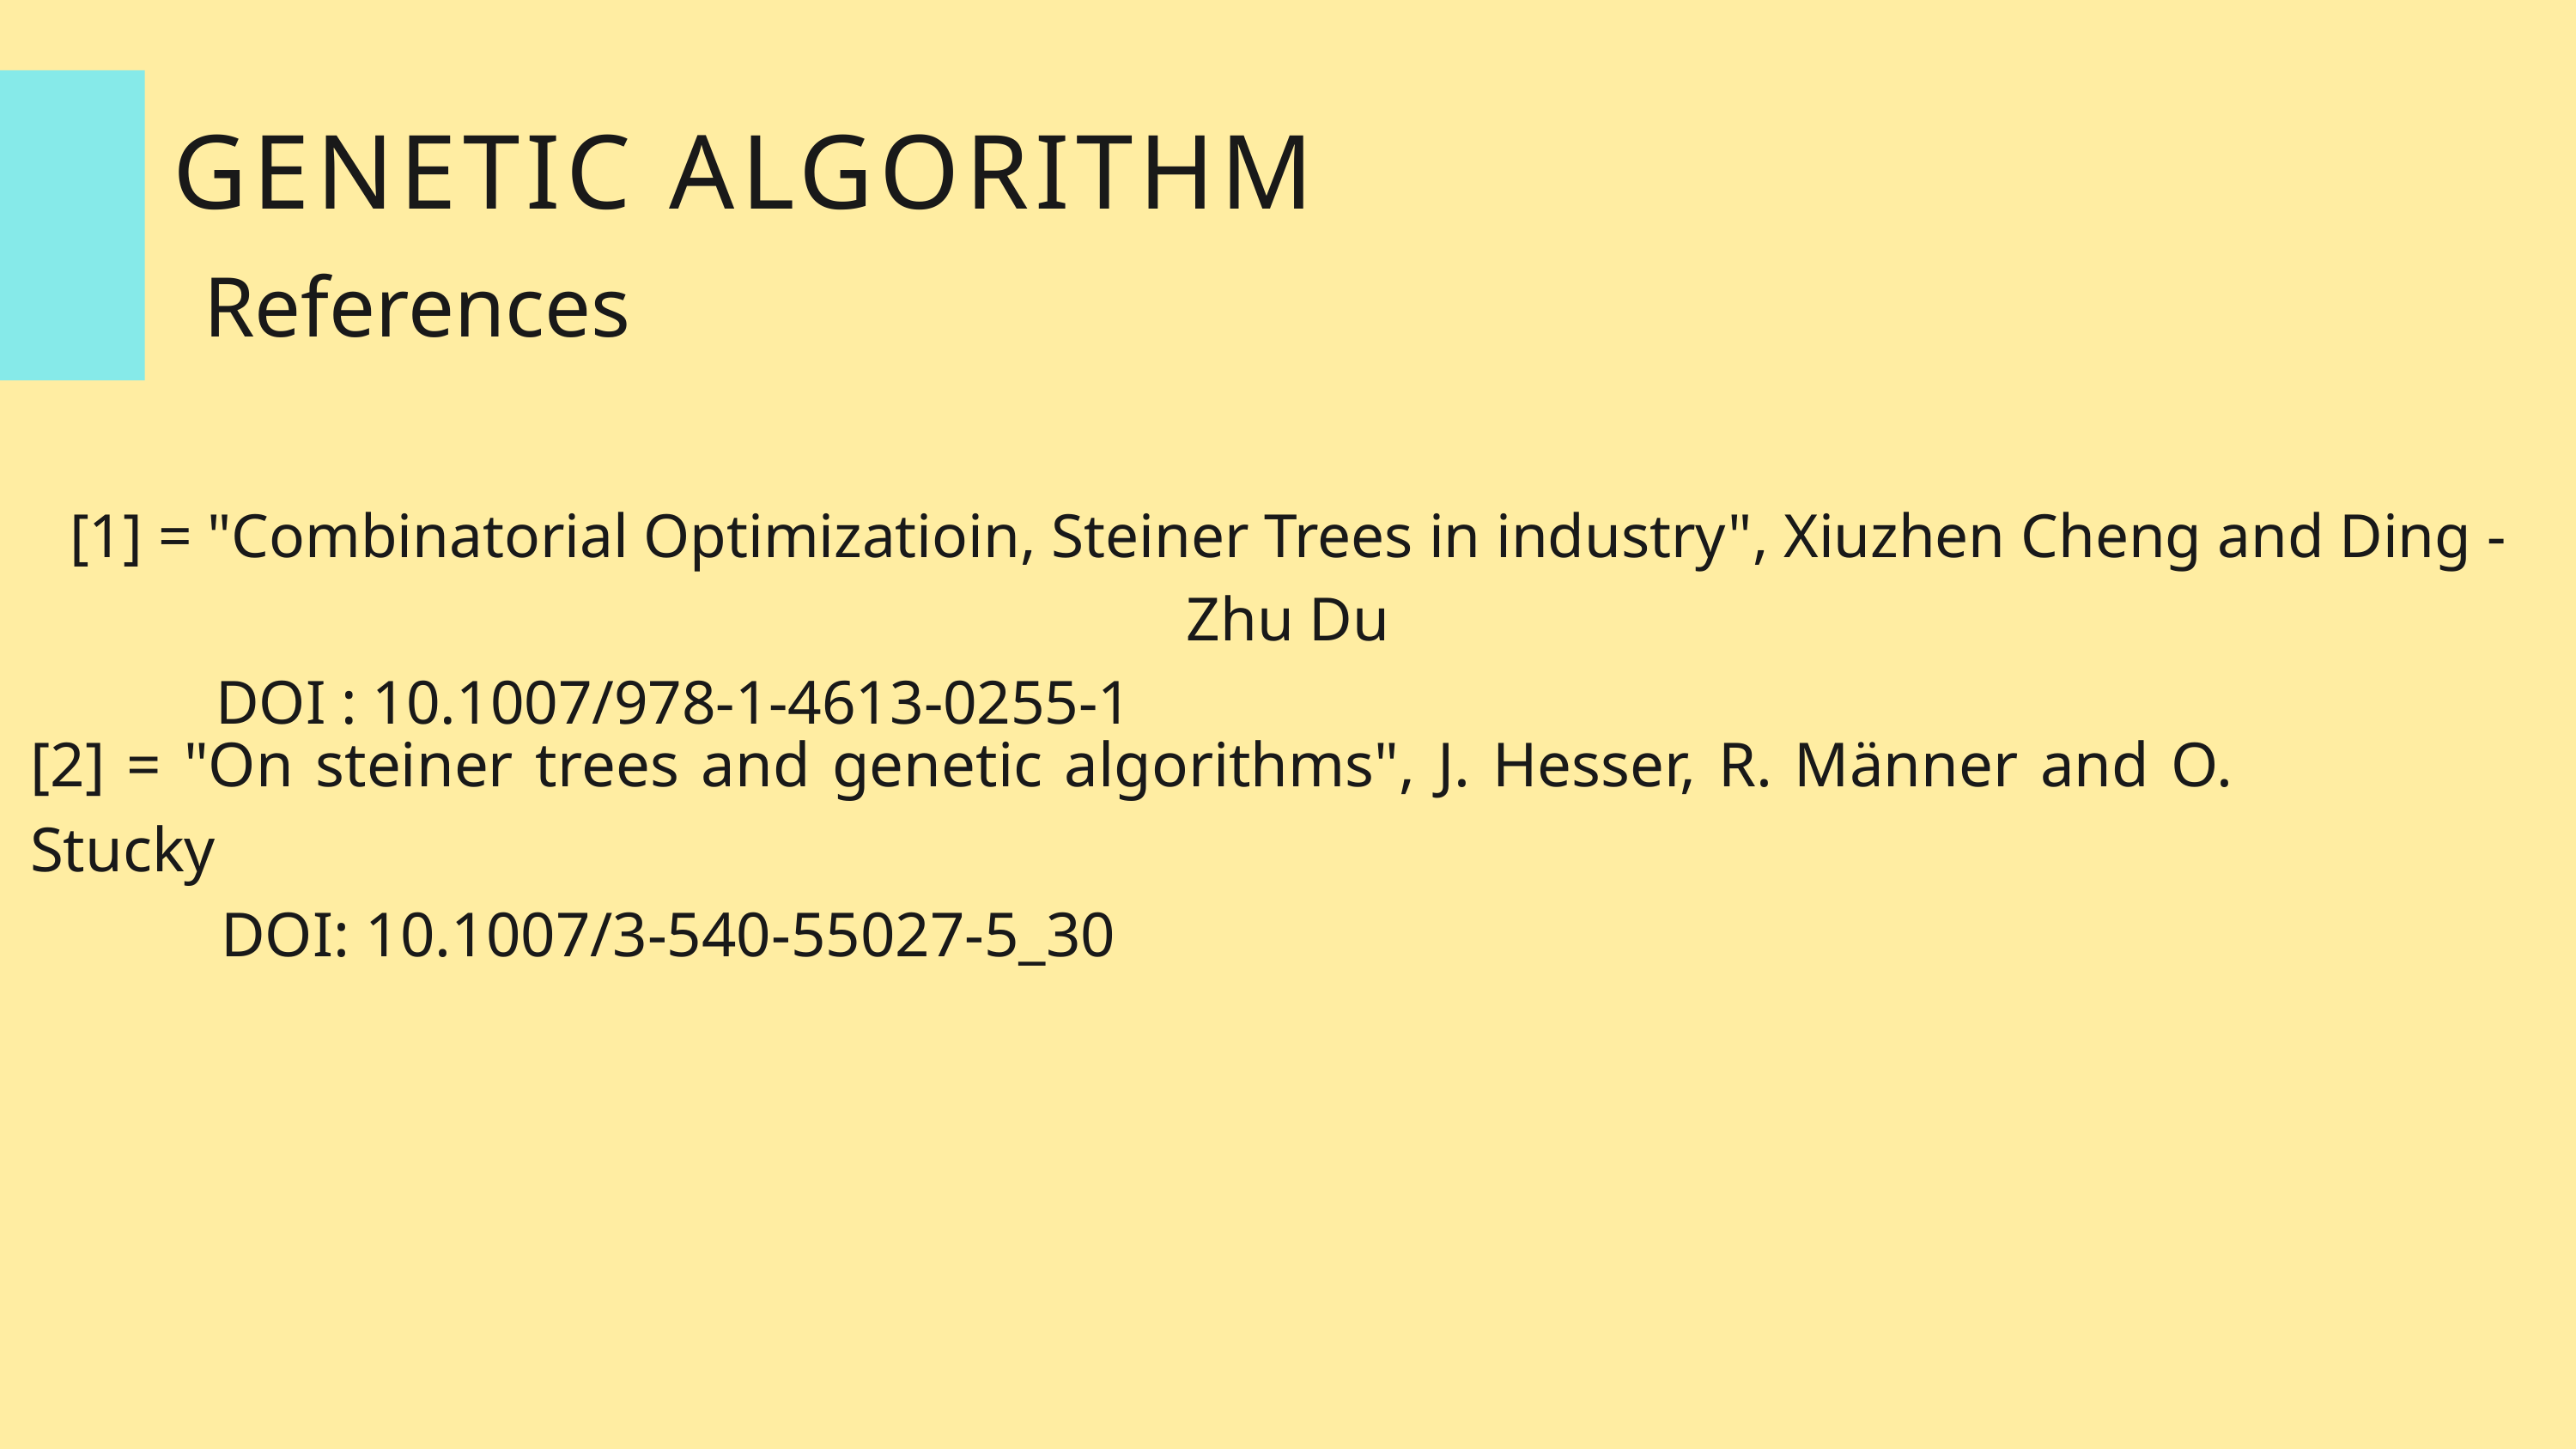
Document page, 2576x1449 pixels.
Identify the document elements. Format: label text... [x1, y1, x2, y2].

text_box [1] = "Combinatorial Optimizatioin, Steiner Trees in industry", Xiuzhen Cheng and Ding - Zhu Du DOI : 10.1007/978-1-4613-0255-1 [30, 486, 2546, 737]
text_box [173, 49, 1432, 402]
text_box [2] = "On steiner trees and genetic algorithms", J. Hesser, R. Männer and O. Stucky DOI: 10.1007/3-540-55027-5_30 [30, 713, 2235, 969]
text_box [0, 70, 145, 381]
